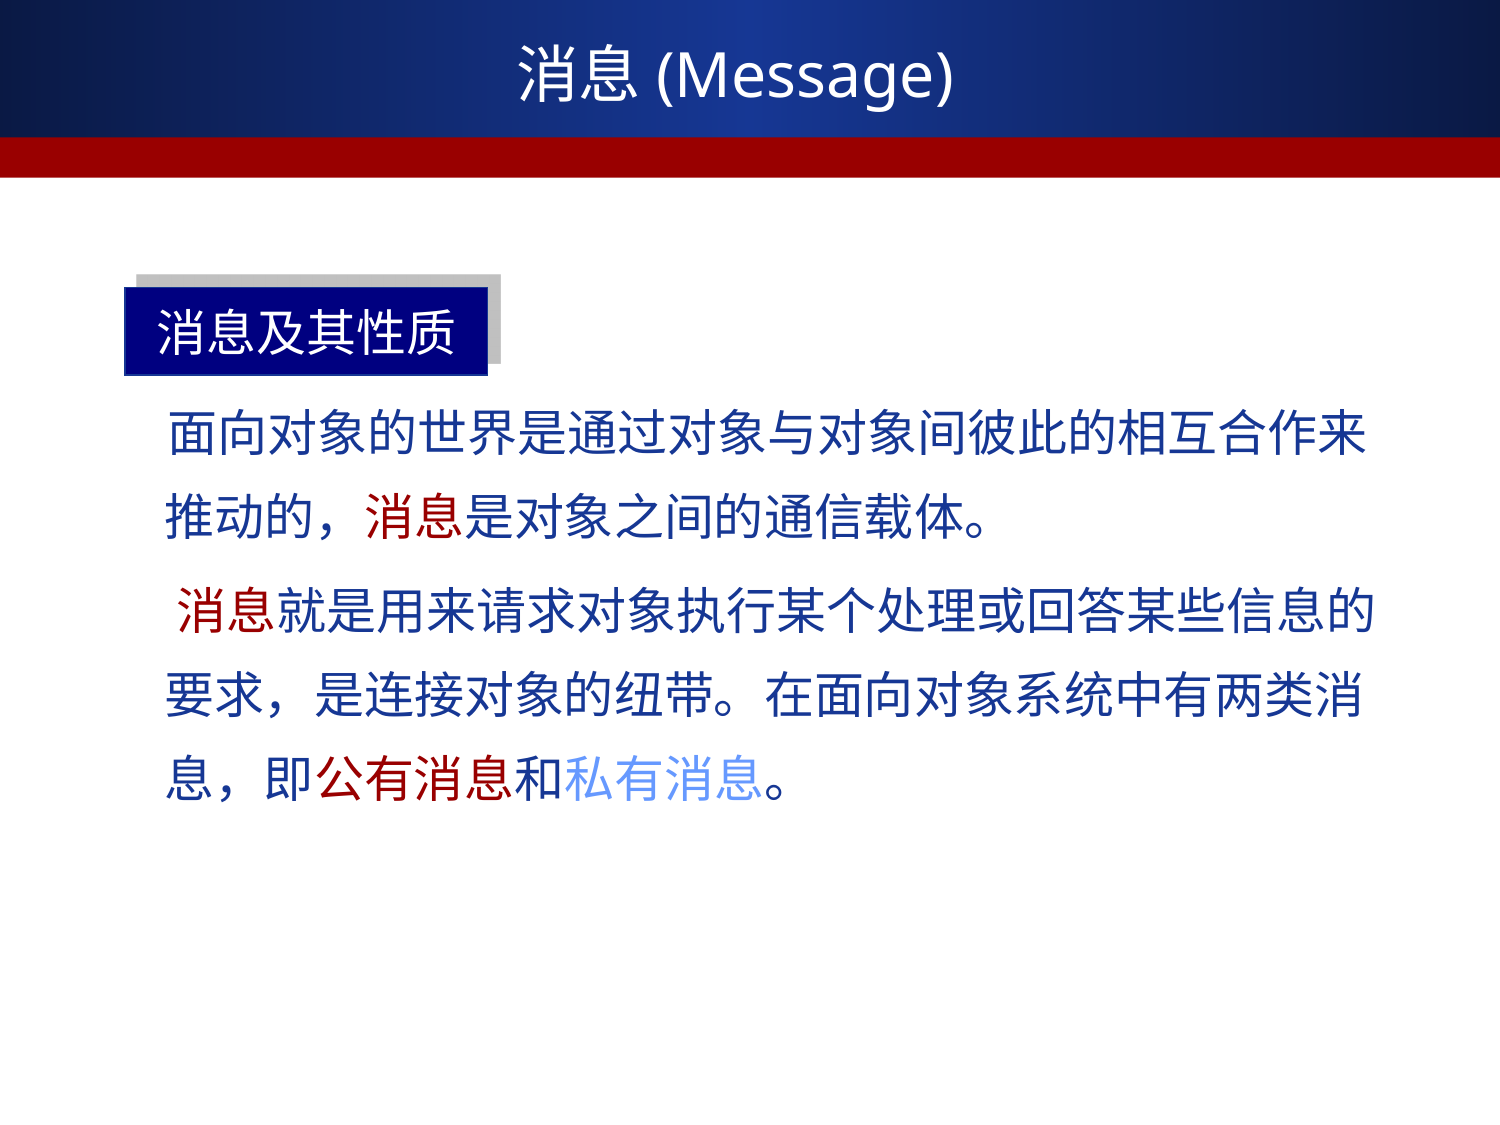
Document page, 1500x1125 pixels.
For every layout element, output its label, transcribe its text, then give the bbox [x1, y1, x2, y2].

text_box 消息及其性质 [124, 287, 488, 375]
list 面向对象的世界是通过对象与对象间彼此的相互合作来推动的，消息是对象之间的通信载体。 消息就是用来请求对象执行某个处理或回答某些信息的要求，是连接对象的纽带。在面向对象系统中有两类消息，即公有消息和私有消息。 [92, 369, 1406, 988]
title 消息(Message) [49, 24, 1438, 118]
